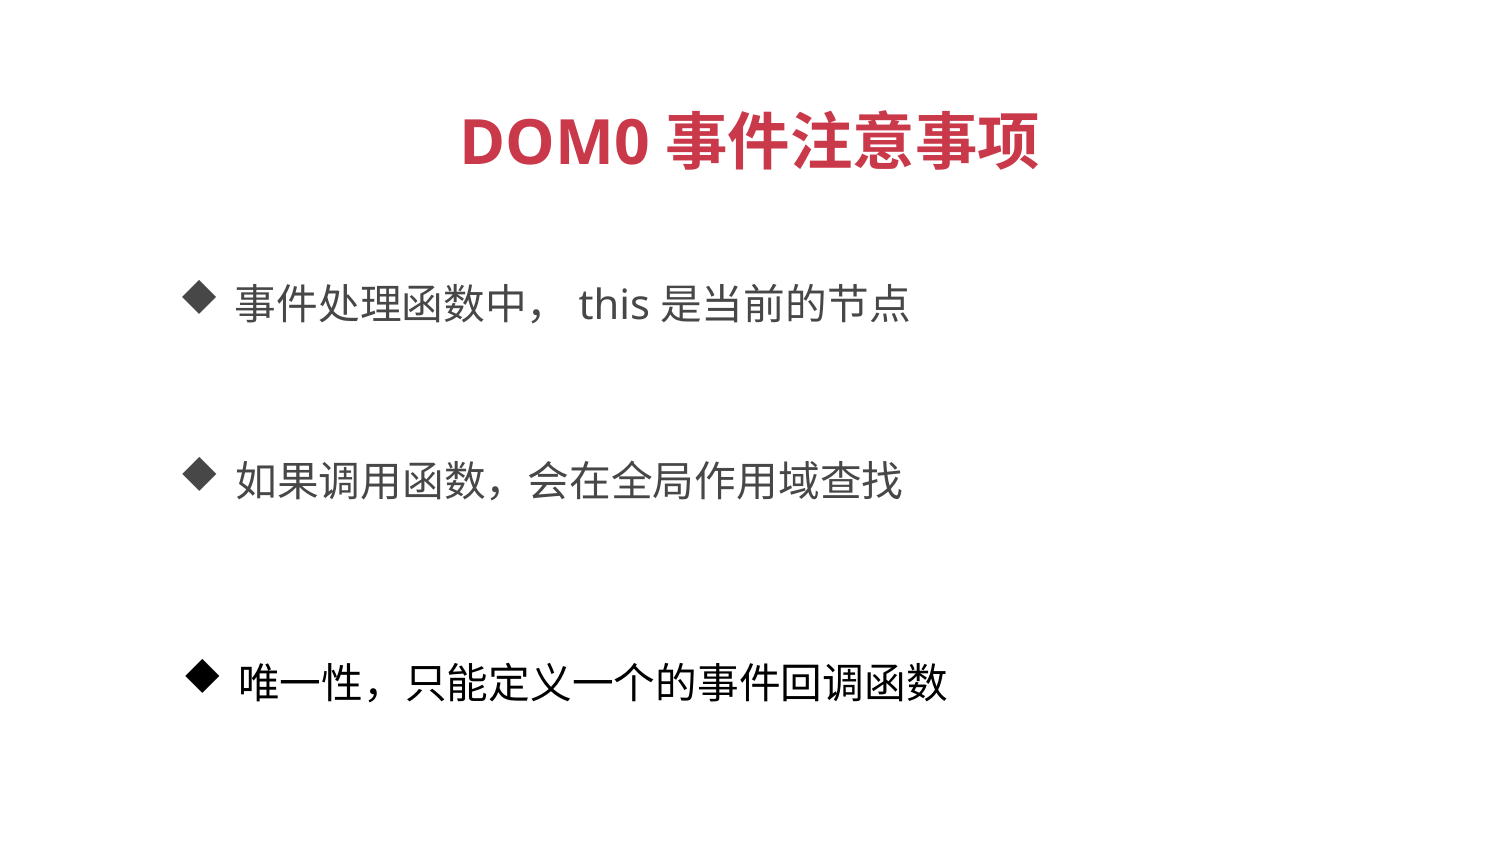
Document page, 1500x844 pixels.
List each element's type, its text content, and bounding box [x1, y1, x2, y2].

text_box DOM0事件注意事项 [444, 94, 1056, 185]
text_box 事件处理函数中，this是当前的节点 [88, 270, 1341, 336]
text_box 唯一性，只能定义一个的事件回调函数 [91, 649, 1497, 715]
text_box 如果调用函数，会在全局作用域查找 [89, 447, 1495, 513]
